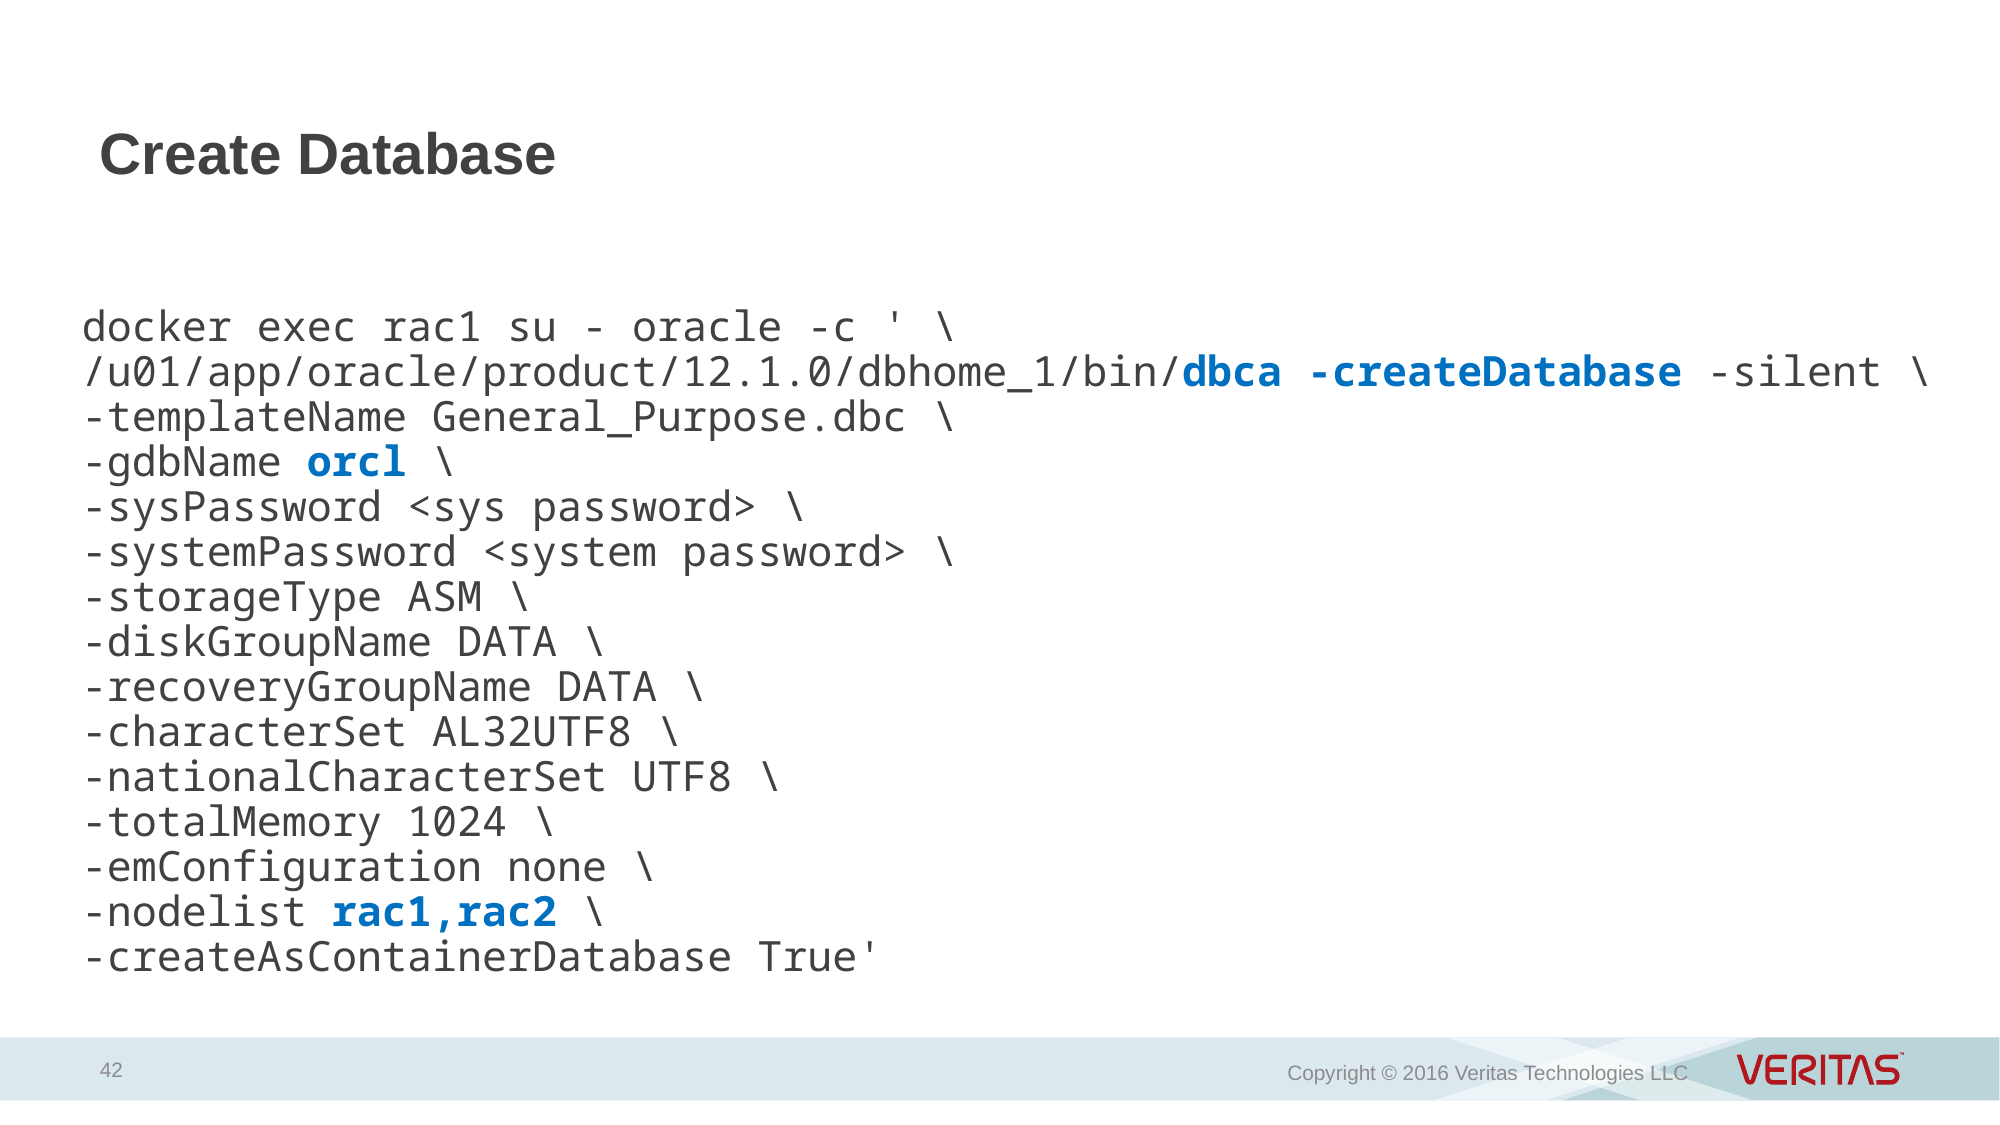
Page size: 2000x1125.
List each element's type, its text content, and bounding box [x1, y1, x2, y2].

footer Copyright © 2016 Veritas Technologies LLC [1287, 1057, 1811, 1088]
text_box docker exec rac1 su - oracle -c ' \ /u01/app/oracle/product/12.1.0/dbhome_1/bin/dbca -createDatabase -silent \ -templateName General_Purpose.dbc \ -gdbName orcl \ -sysPassword <sys password> \ -systemPassword <system password> \ -storageType ASM \ -diskGroupName DATA \ -recoveryGroupName DATA \ -characterSet AL32UTF8 \ -nationalCharacterSet UTF8 \ -totalMemory 1024 \ -emConfiguration none \ -nodelist rac1,rac2 \ -createAsContainerDatabase True' [81, 305, 1938, 993]
slide_number 42 [99, 1054, 167, 1084]
title Create Database [99, 50, 1900, 188]
